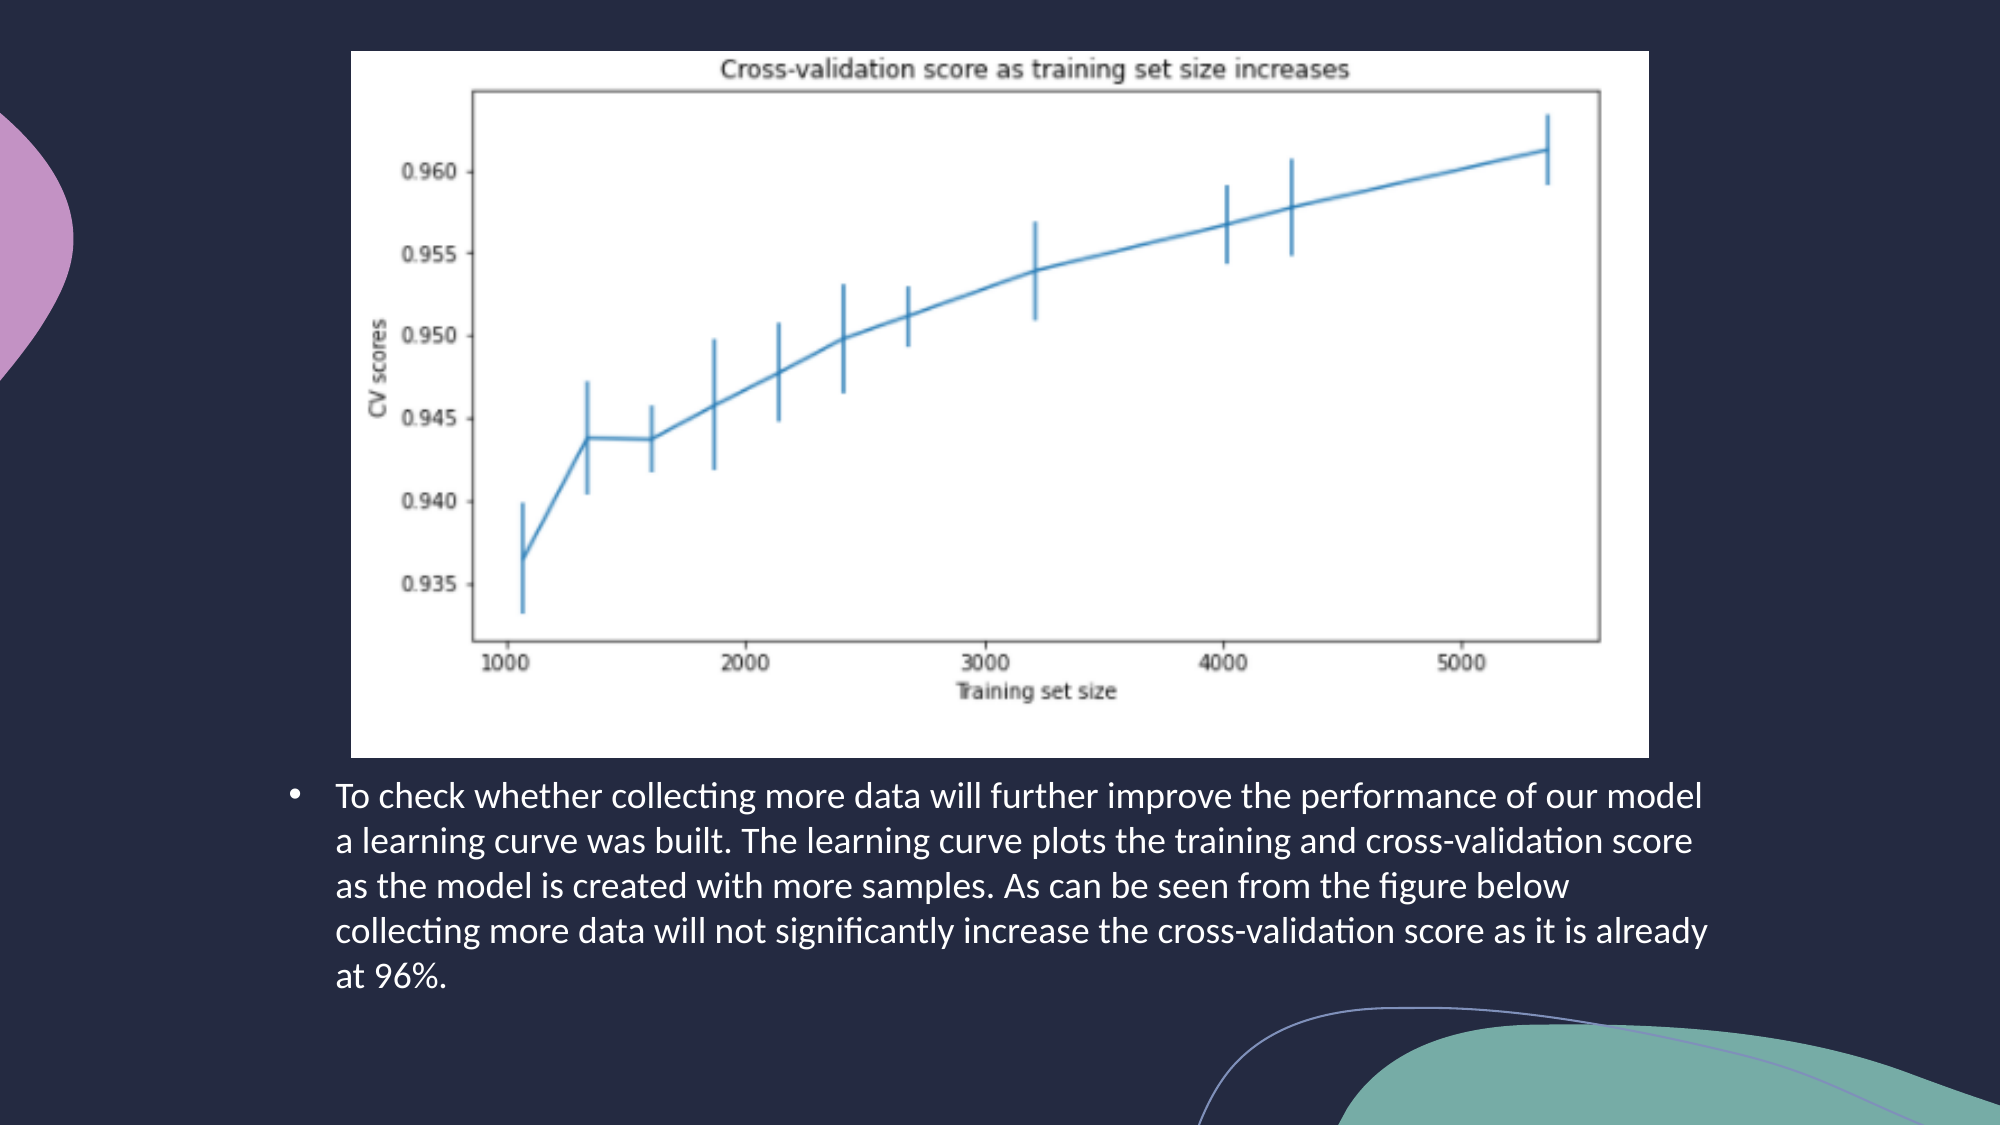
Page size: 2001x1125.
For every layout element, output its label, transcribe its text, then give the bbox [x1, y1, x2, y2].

text_box To check whether collecting more data will further improve the performance of our model a learning curve was built. The learning curve plots the training and cross-validation score as the model is created with more samples. As can be seen from the figure below collecting more data will not significantly increase the cross-validation score as it is already at 96%. [273, 763, 1727, 1049]
picture [350, 51, 1649, 758]
